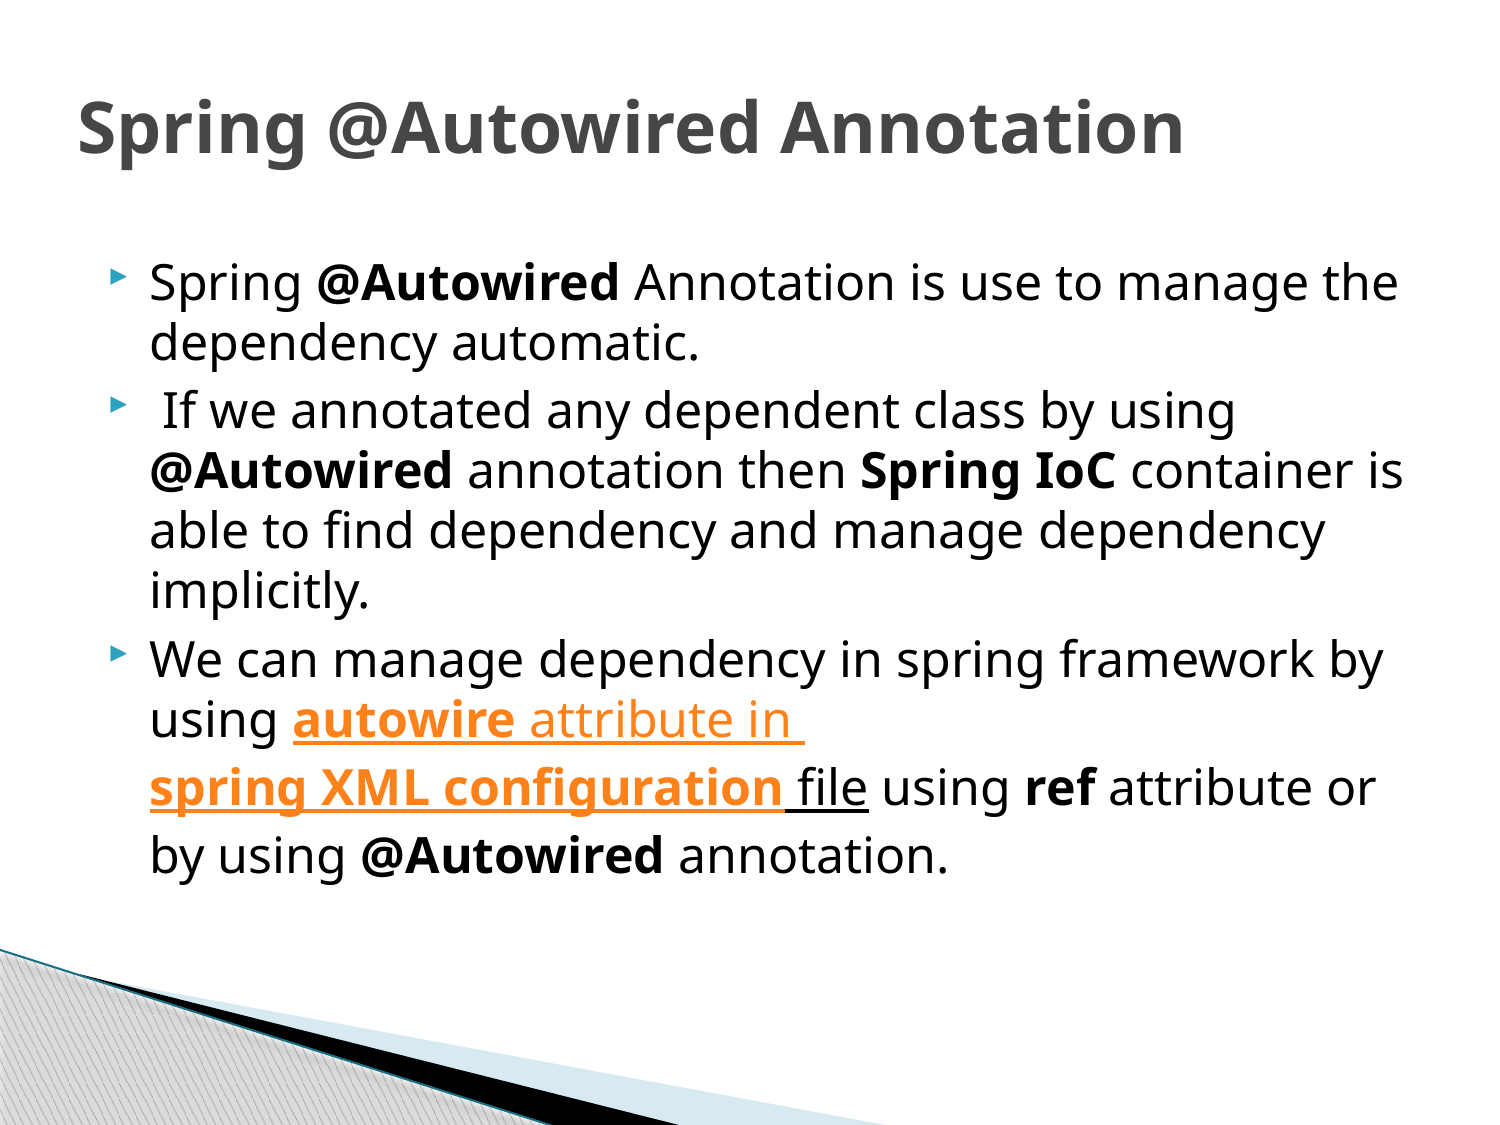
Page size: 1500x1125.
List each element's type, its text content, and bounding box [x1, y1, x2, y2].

title Spring @Autowired Annotation [62, 50, 1413, 200]
list Spring @Autowired Annotation is use to manage the dependency automatic. If we annotated any dependent class by using @Autowired annotation then Spring IoC container is able to find dependency and manage dependency implicitly. We can manage dependency in spring framework by using autowire attribute in spring XML configuration file using ref attribute or by using @Autowired annotation. [75, 243, 1425, 986]
